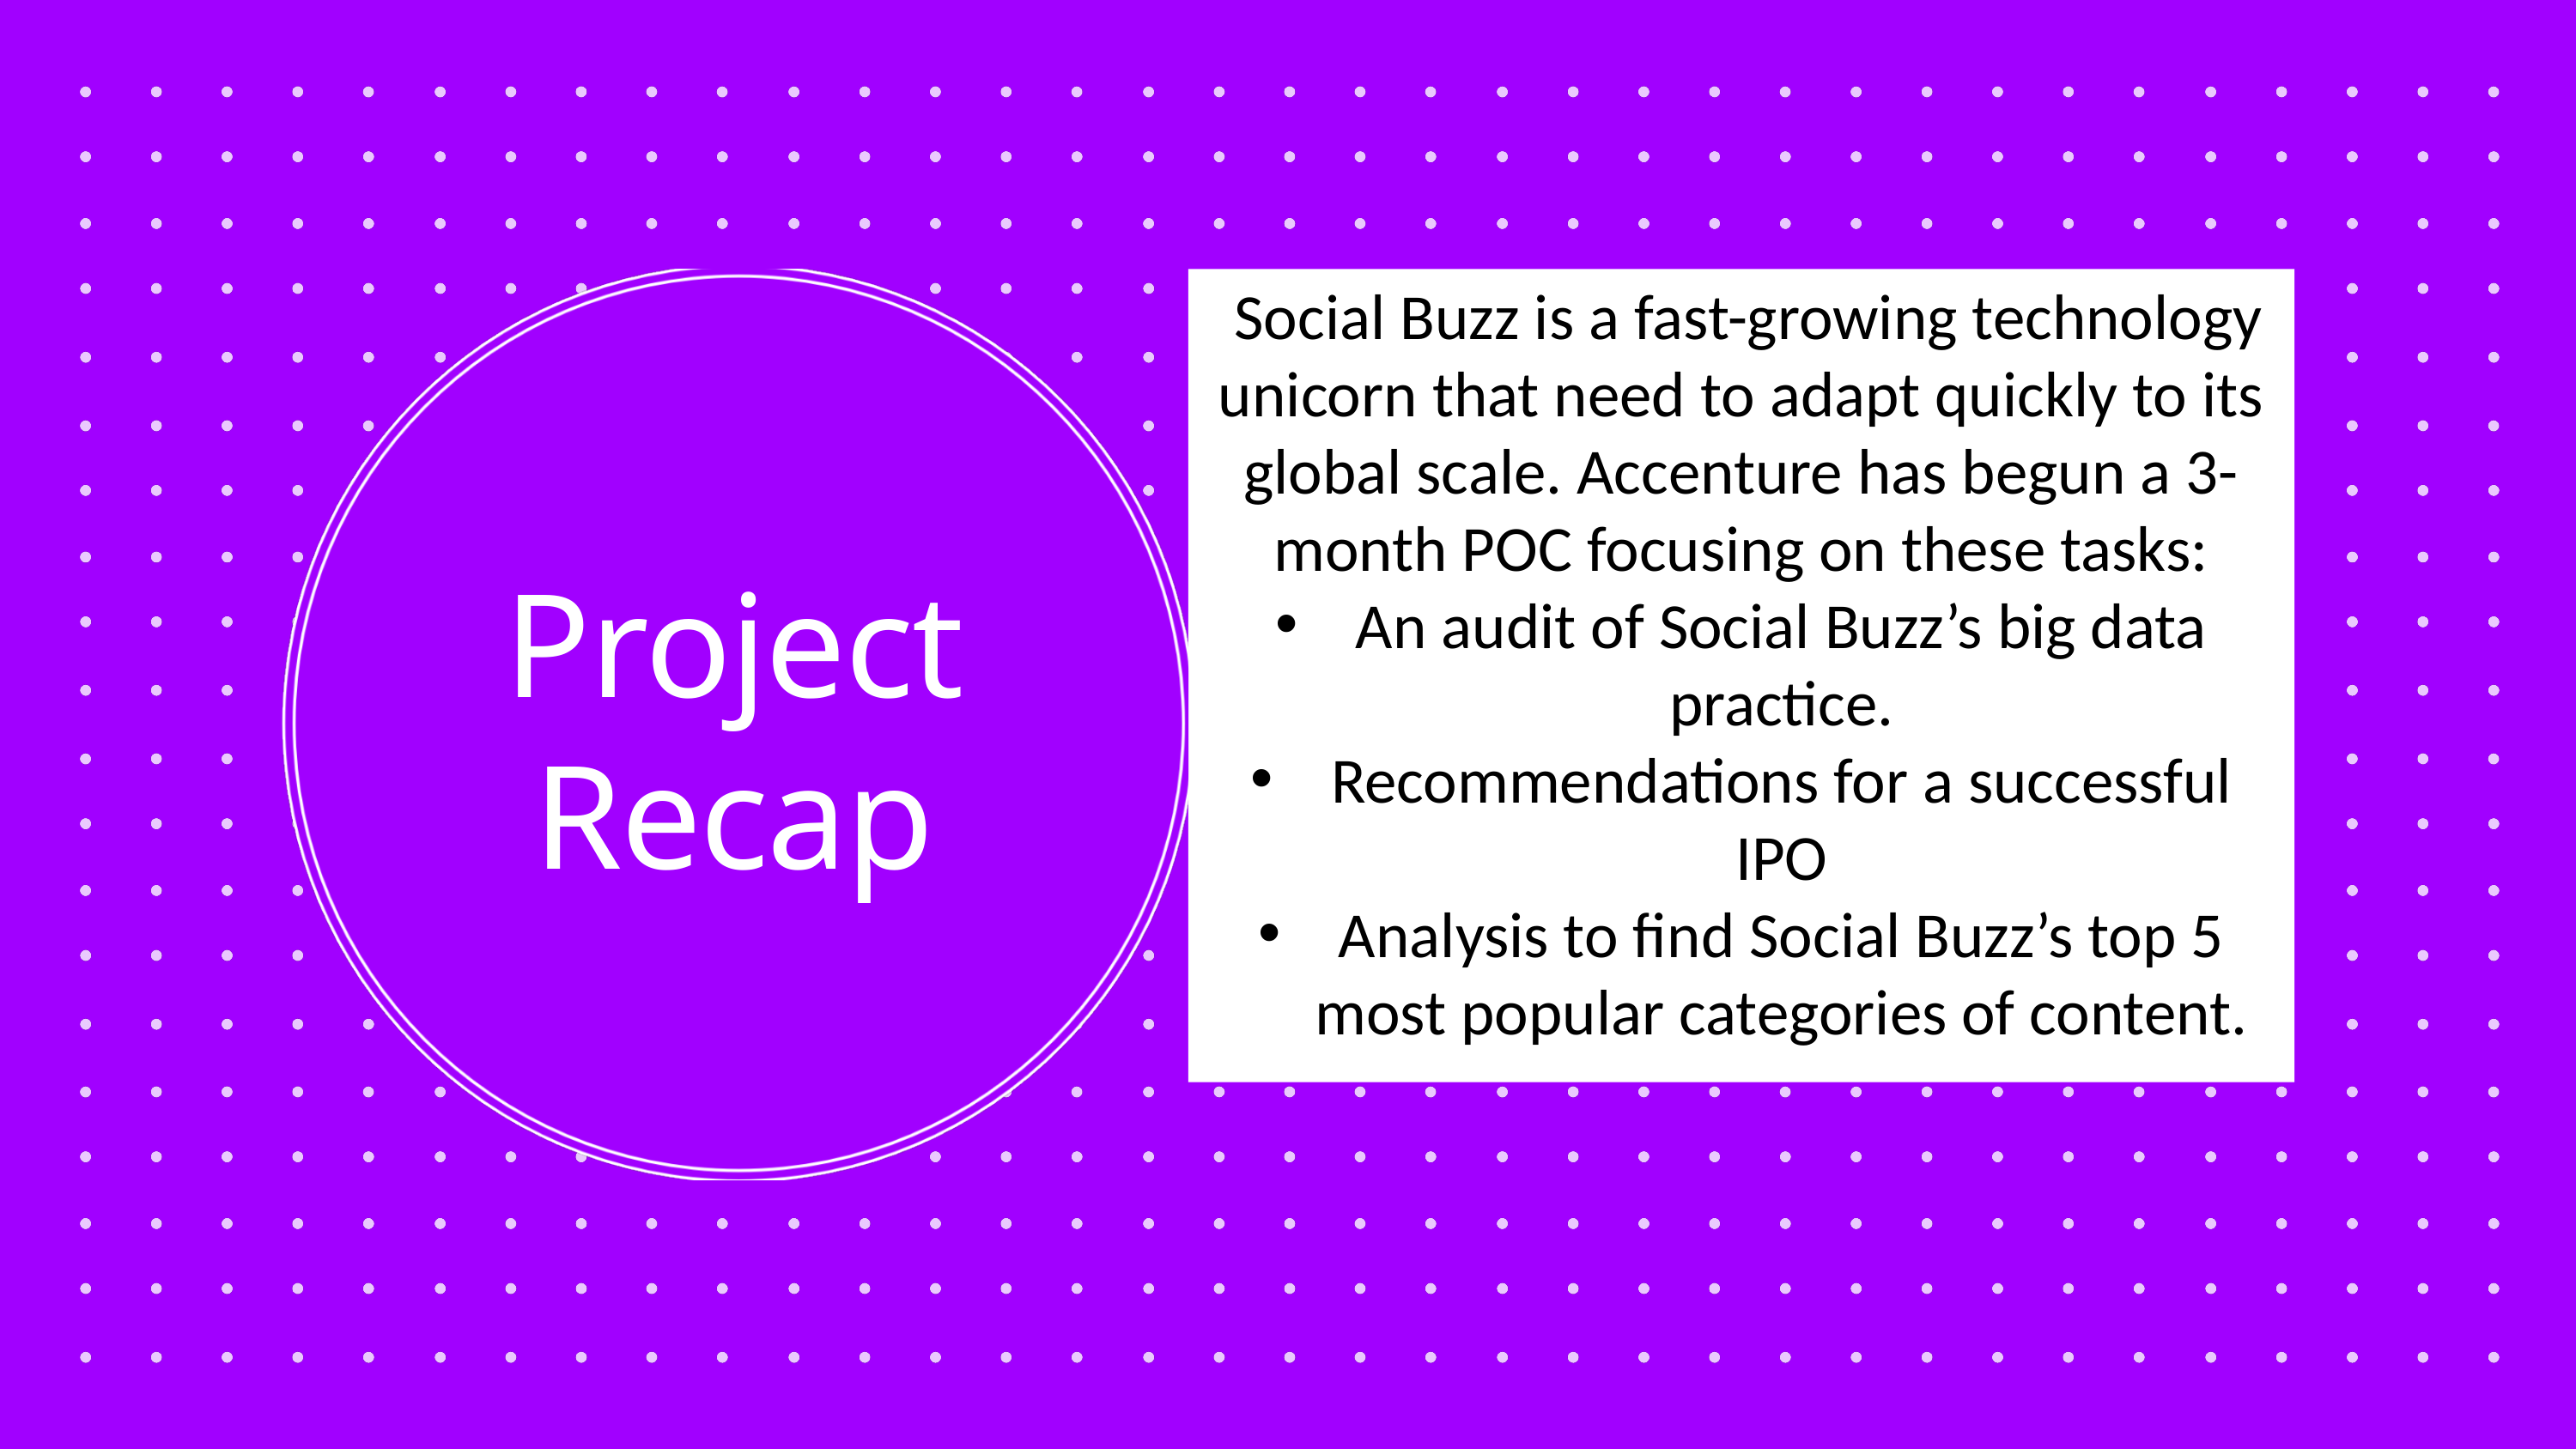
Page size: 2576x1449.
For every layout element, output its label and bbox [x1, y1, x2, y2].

picture [278, 268, 1189, 1180]
text_box [72, 82, 2504, 1367]
